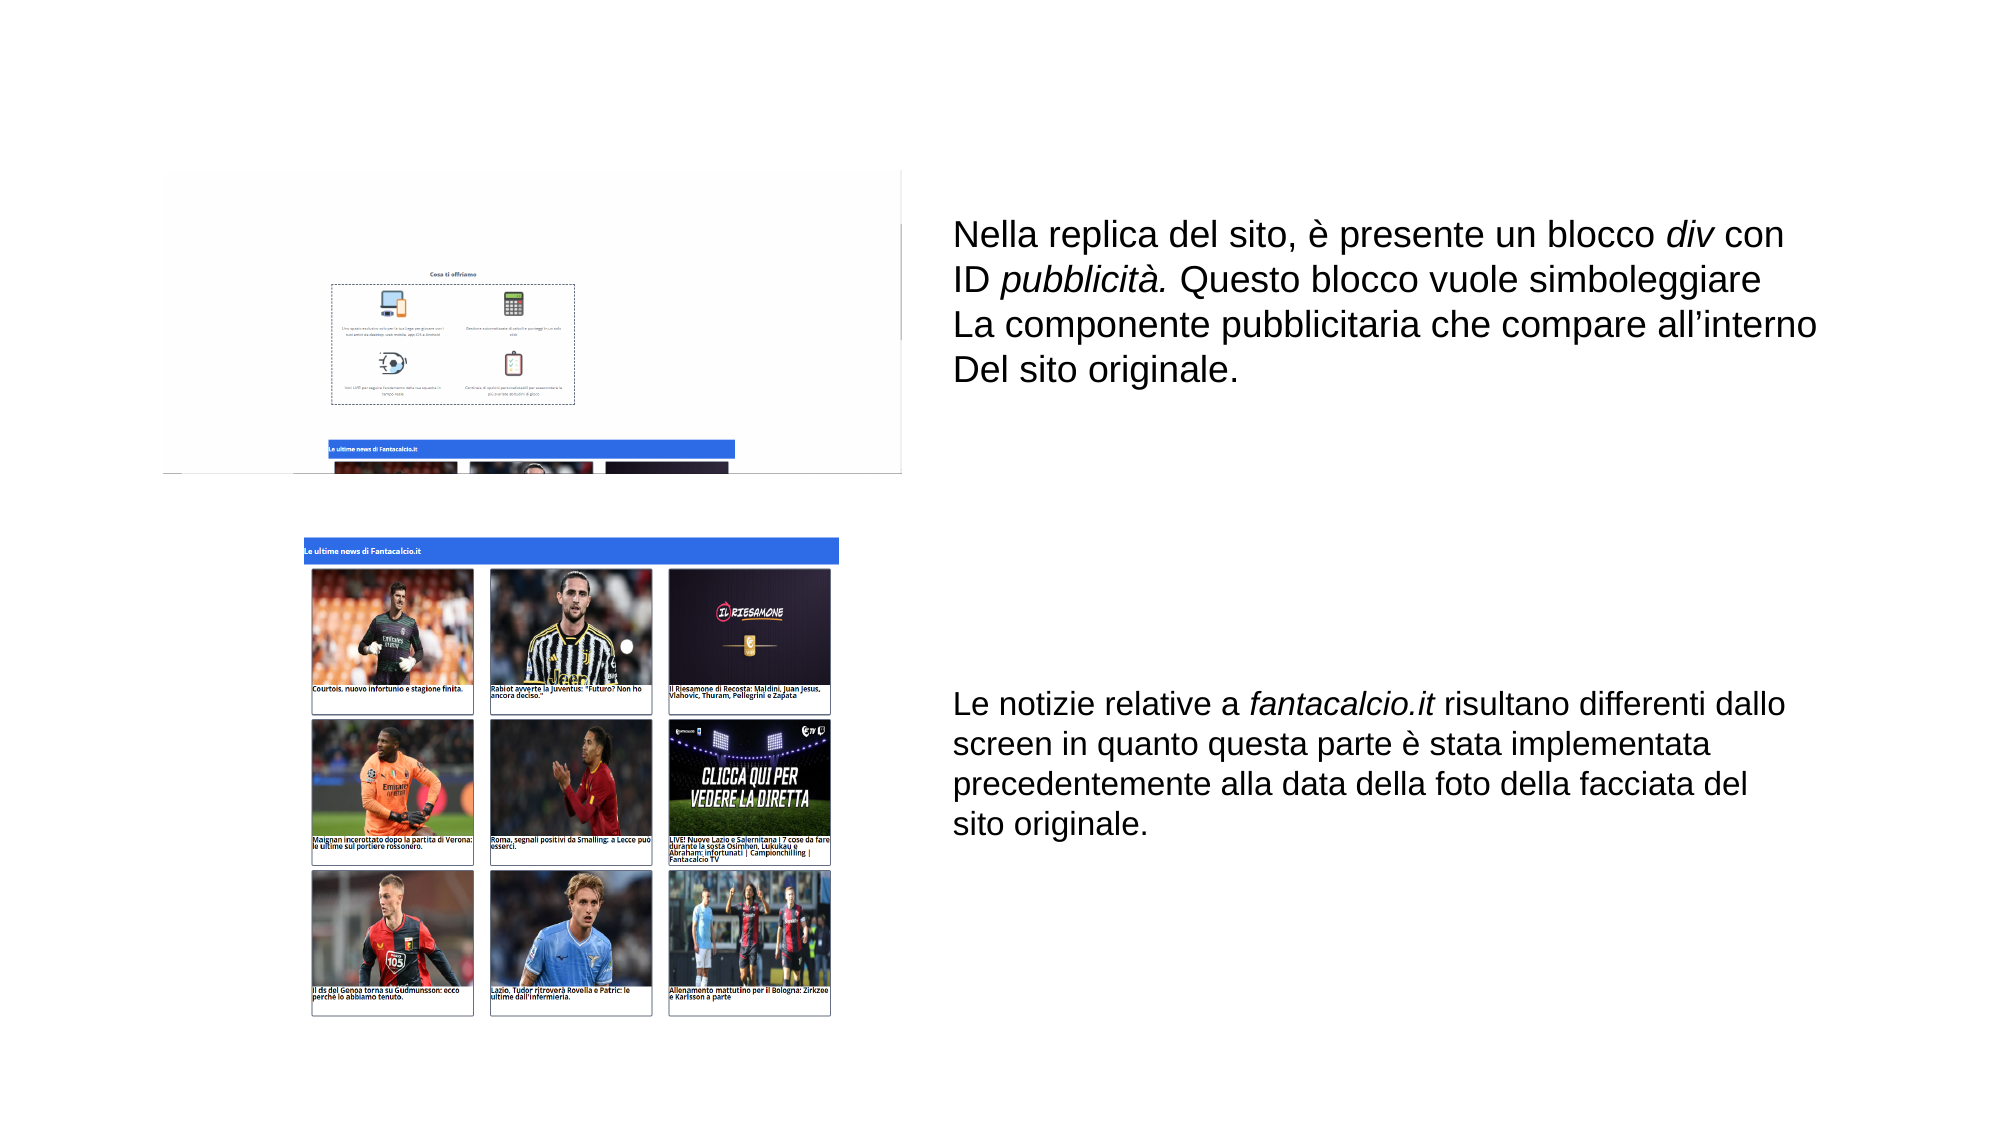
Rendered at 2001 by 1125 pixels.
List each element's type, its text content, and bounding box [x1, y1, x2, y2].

text_box Le notizie relative a fantacalcio.it risultano differenti dallo screen in quanto questa parte è stata implementata precedentemente alla data della foto della facciata del sito originale. [1056, 674, 1802, 850]
text_box Nella replica del sito, è presente un blocco div con ID pubblicità. Questo blocco vuole simboleggiare La componente pubblicitaria che compare all’interno Del sito originale. [938, 202, 1837, 397]
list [162, 169, 903, 474]
picture [85, 522, 1056, 1023]
